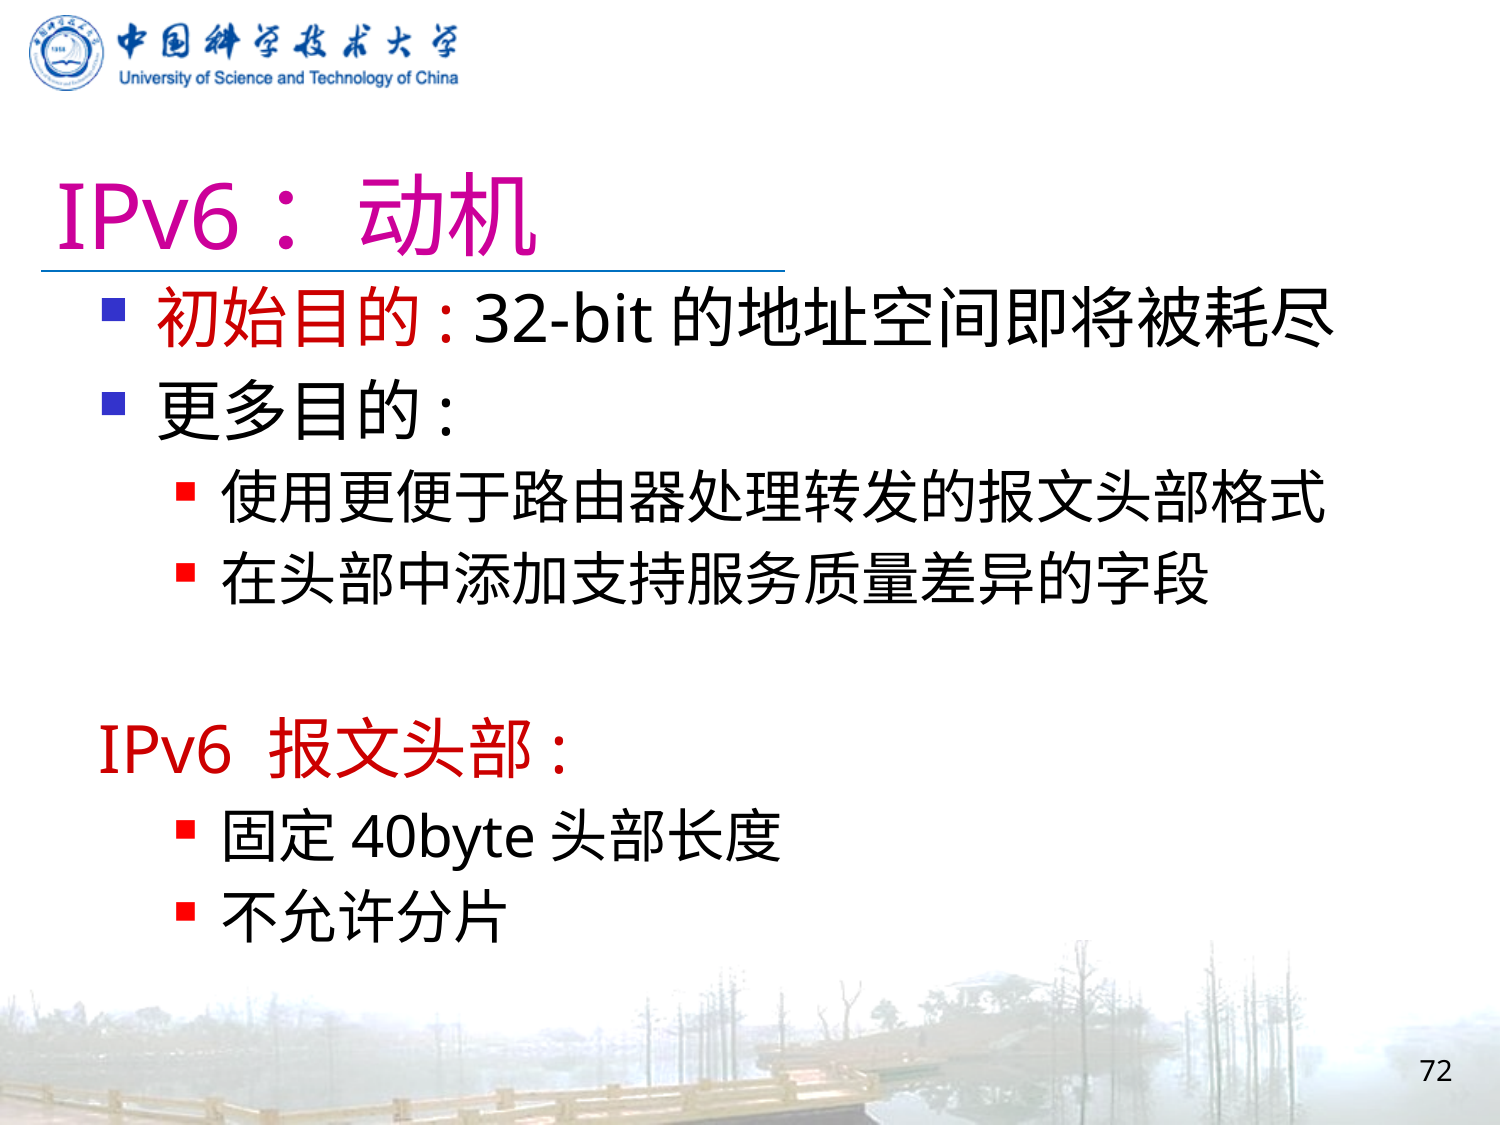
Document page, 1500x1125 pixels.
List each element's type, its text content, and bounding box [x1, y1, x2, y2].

slide_number 72 [1154, 1023, 1468, 1100]
picture [29, 15, 461, 91]
text_box 初始目的: 32-bit的地址空间即将被耗尽 更多目的: 使用更便于路由器处理转发的报文头部格式 在头部中添加支持服务质量差异的字段 IPv6 报文头部: 固定40byte头部长度 不允许分片 [83, 267, 1430, 929]
title IPv6：动机 [40, 34, 1468, 276]
text_box [0, 940, 1500, 1125]
